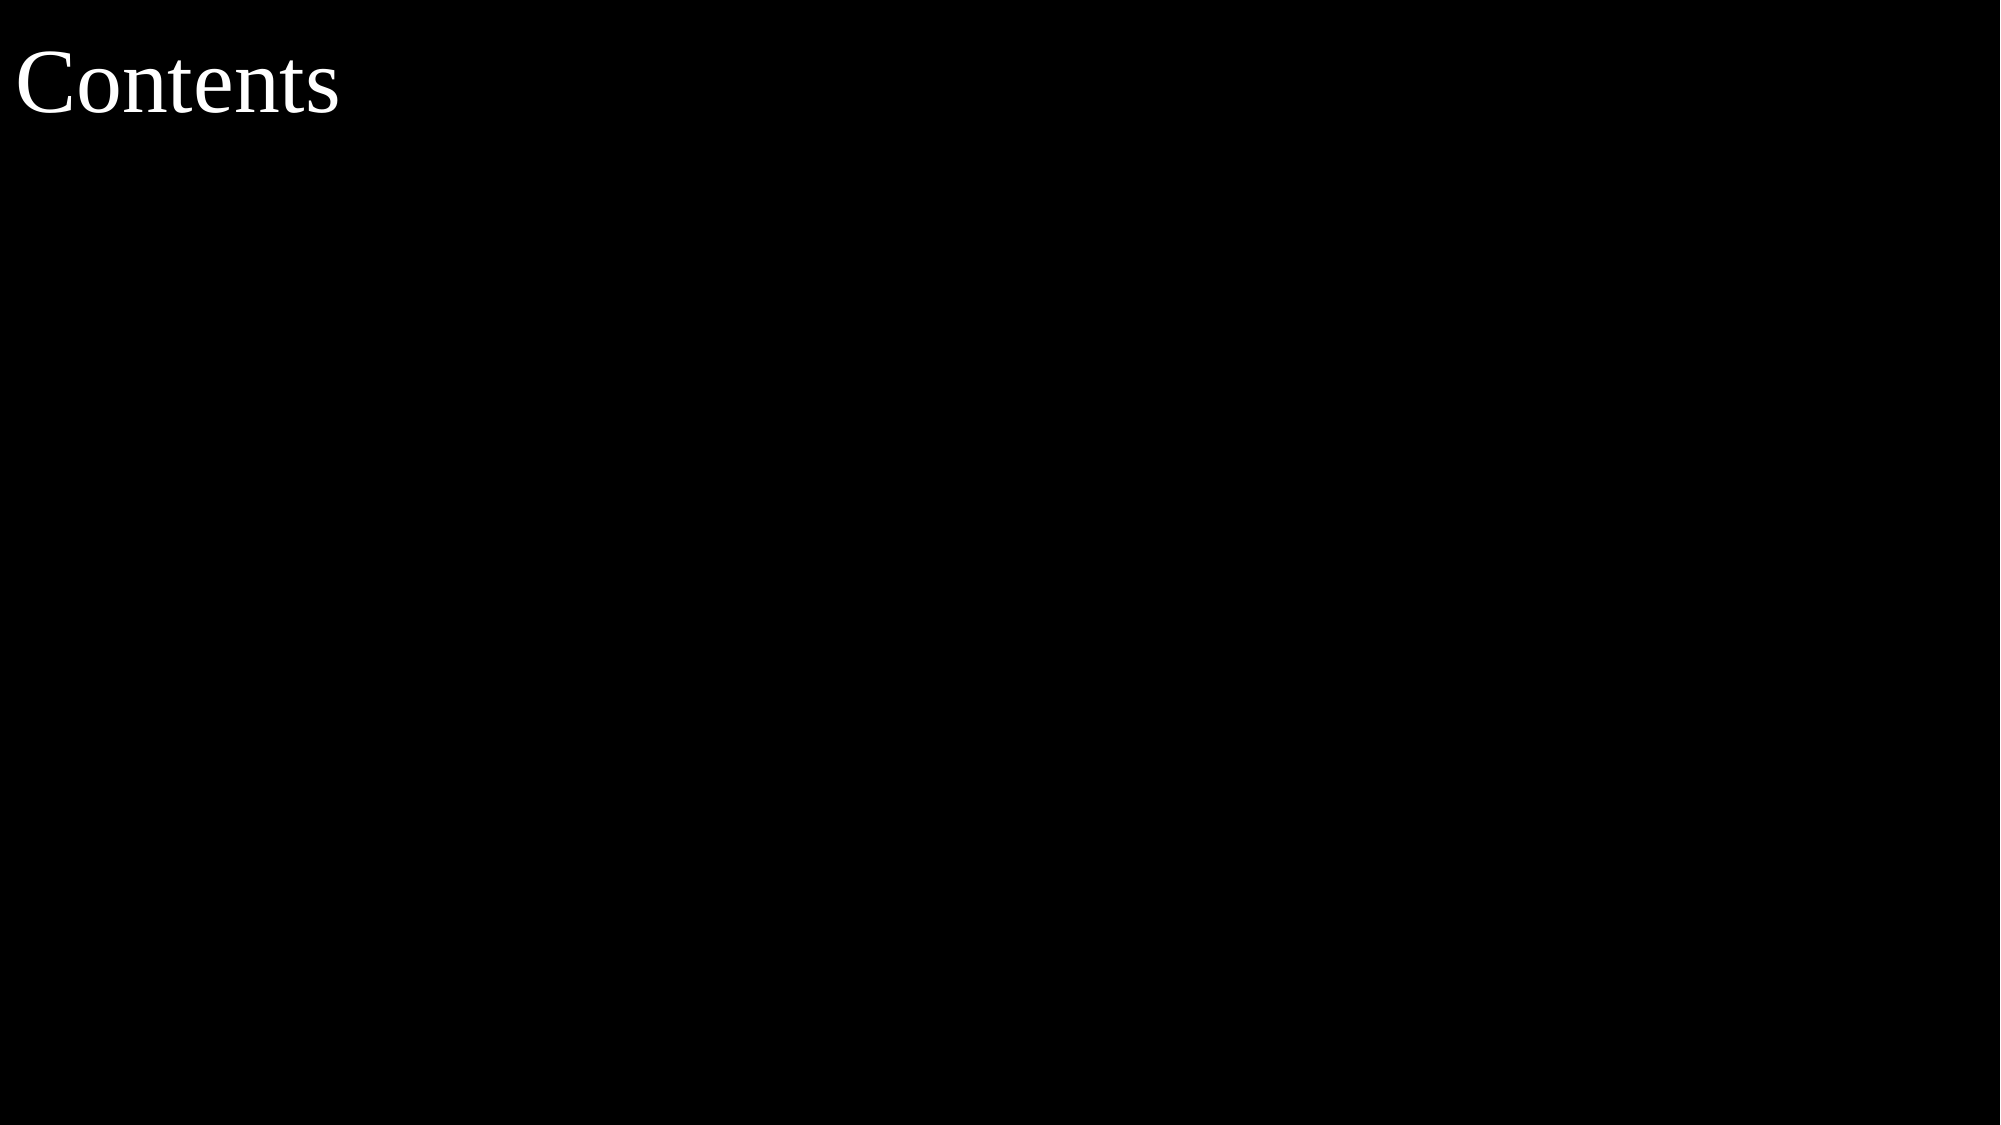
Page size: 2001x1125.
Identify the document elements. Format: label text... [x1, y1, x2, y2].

title Contents [0, 0, 2000, 167]
